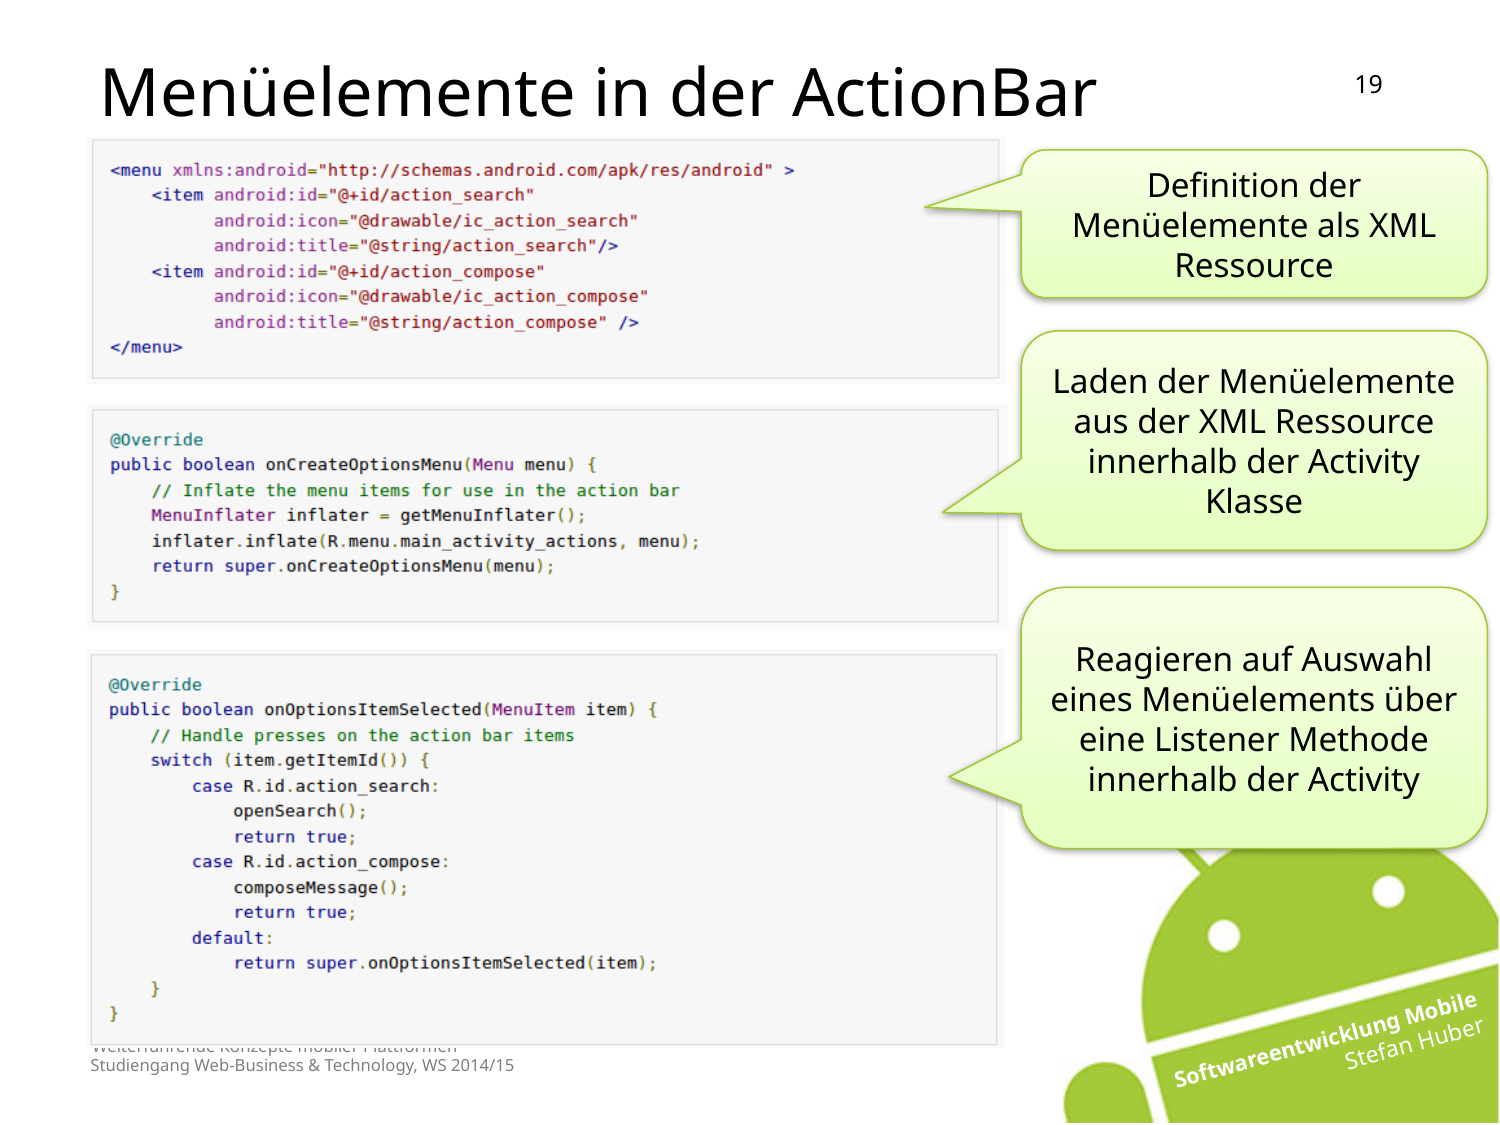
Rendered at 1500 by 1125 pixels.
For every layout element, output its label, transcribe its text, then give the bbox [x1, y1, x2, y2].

picture [1012, 725, 1020, 743]
title Weiterführende Konzepte mobiler Plattformen [92, 1025, 1124, 1066]
picture [87, 404, 1008, 629]
picture [87, 649, 1004, 1048]
text_box Definition der Menüelemente als XML Ressource [1010, 149, 1489, 299]
text_box Laden der Menüelemente aus der XML Ressource innerhalb der Activity Klasse [1011, 330, 1489, 551]
picture [1012, 725, 1500, 1123]
text_box Reagieren auf Auswahl eines Menüelements über eine Listener Methode innerhalb der Activity [1009, 586, 1489, 850]
list Menüelemente in der ActionBar [99, 50, 1350, 138]
picture [87, 137, 1006, 384]
